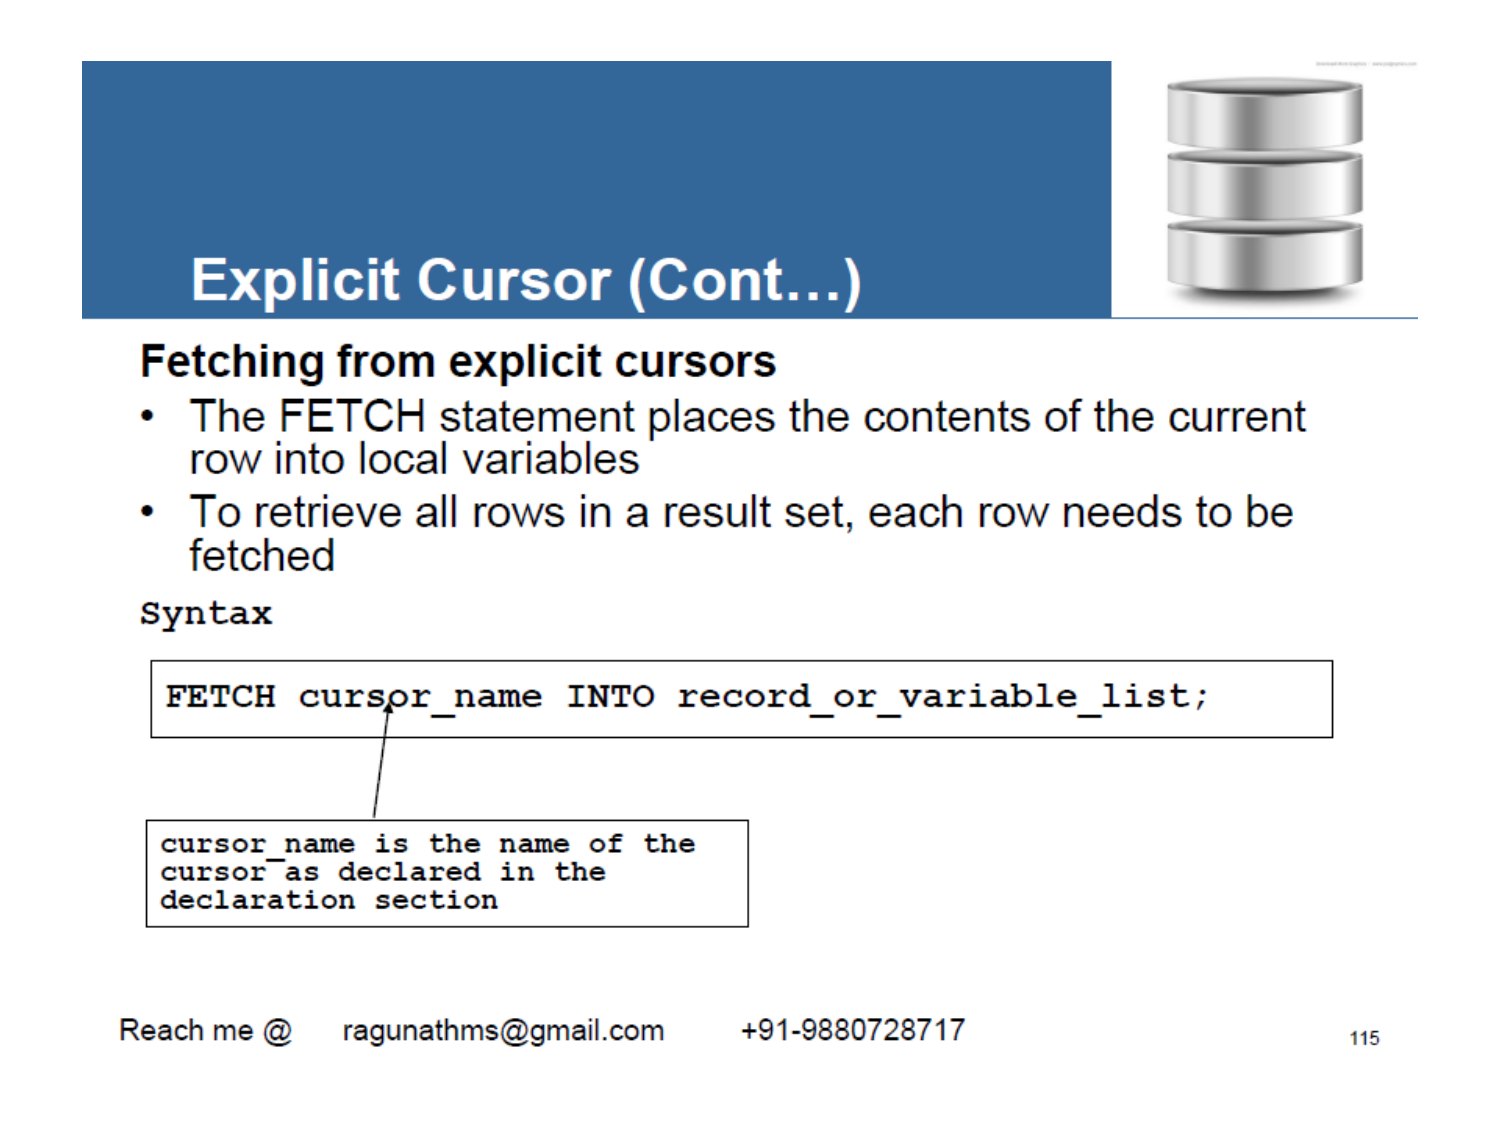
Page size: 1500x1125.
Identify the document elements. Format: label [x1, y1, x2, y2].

picture [81, 61, 1419, 1064]
